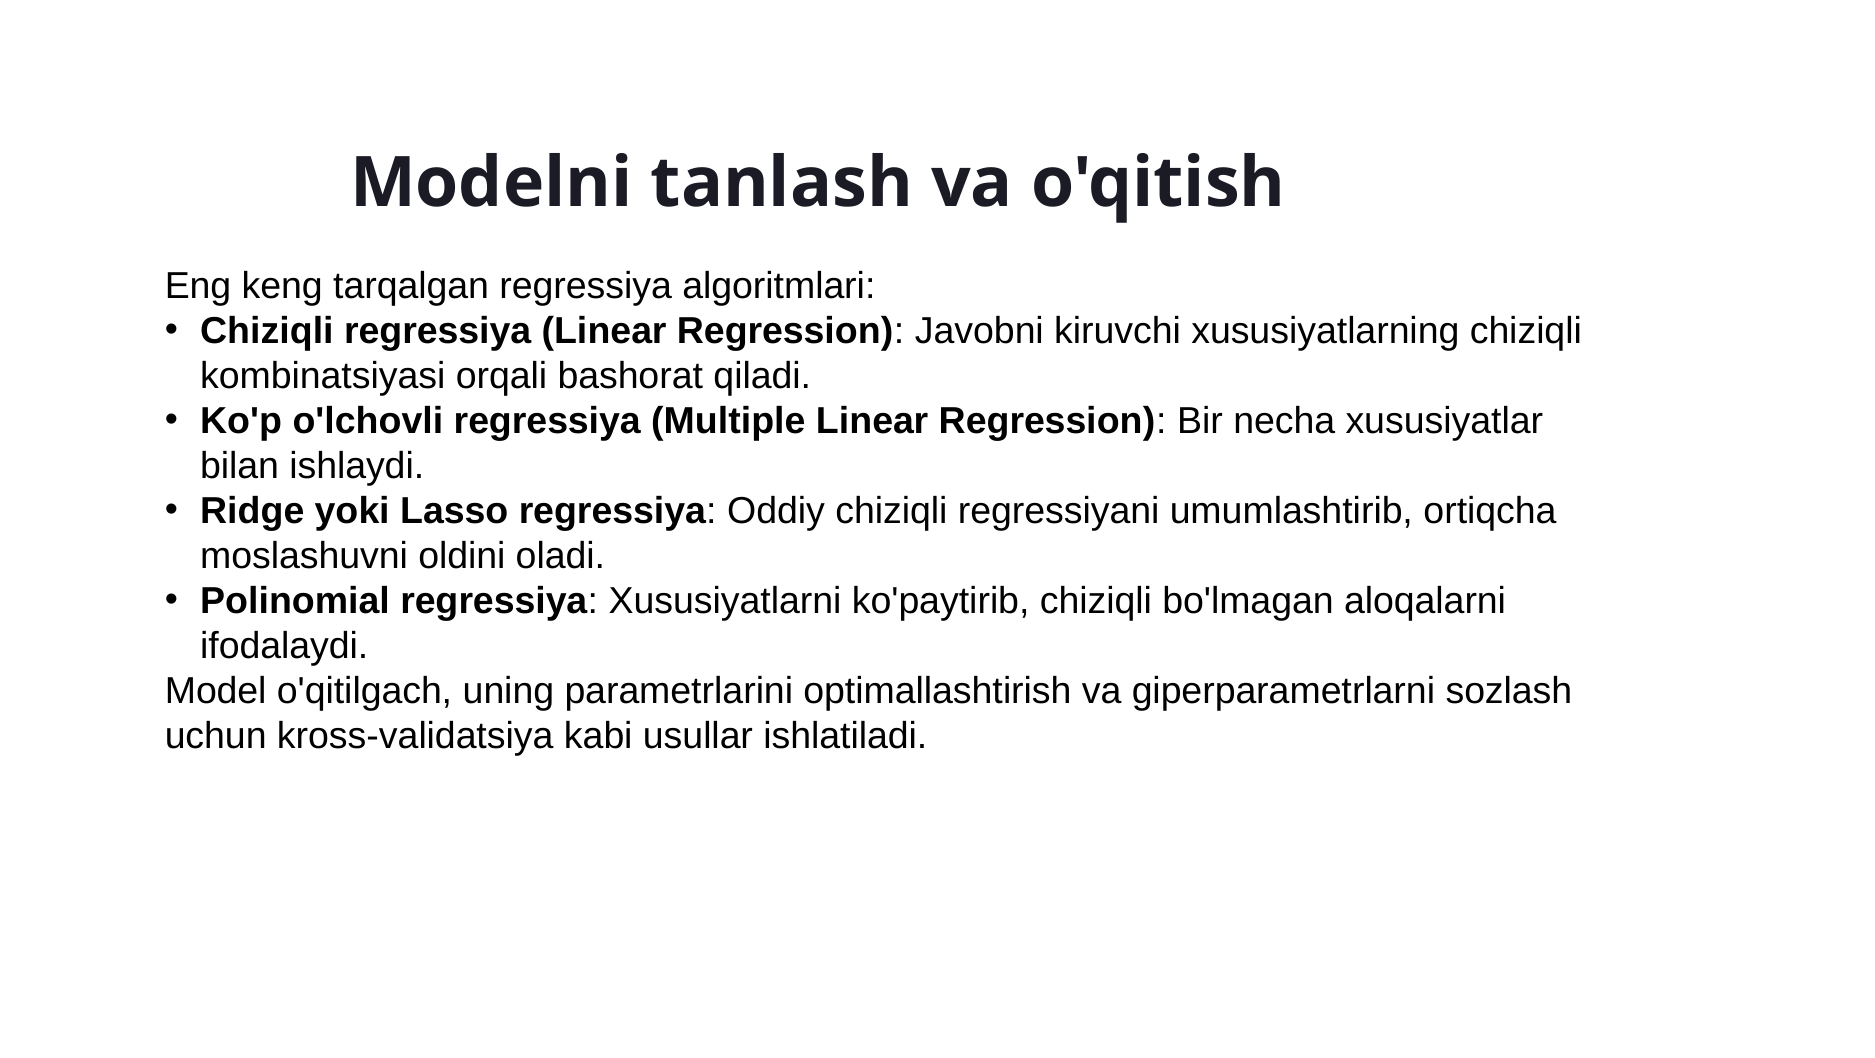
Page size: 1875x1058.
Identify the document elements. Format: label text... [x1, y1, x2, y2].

text_box Eng keng tarqalgan regressiya algoritmlari: Chiziqli regressiya (Linear Regression): Javobni kiruvchi xususiyatlarning chiziqli kombinatsiyasi orqali bashorat qiladi. Ko'p o'lchovli regressiya (Multiple Linear Regression): Bir necha xususiyatlar bilan ishlaydi. Ridge yoki Lasso regressiya: Oddiy chiziqli regressiyani umumlashtirib, ortiqcha moslashuvni oldini oladi. Polinomial regressiya: Xususiyatlarni ko'paytirib, chiziqli bo'lmagan aloqalarni ifodalaydi. Model o'qitilgach, uning parametrlarini optimallashtirish va giperparametrlarni sozlash uchun kross-validatsiya kabi usullar ishlatiladi. [150, 253, 1600, 764]
title Modelni tanlash va o'qitish [350, 137, 1744, 222]
